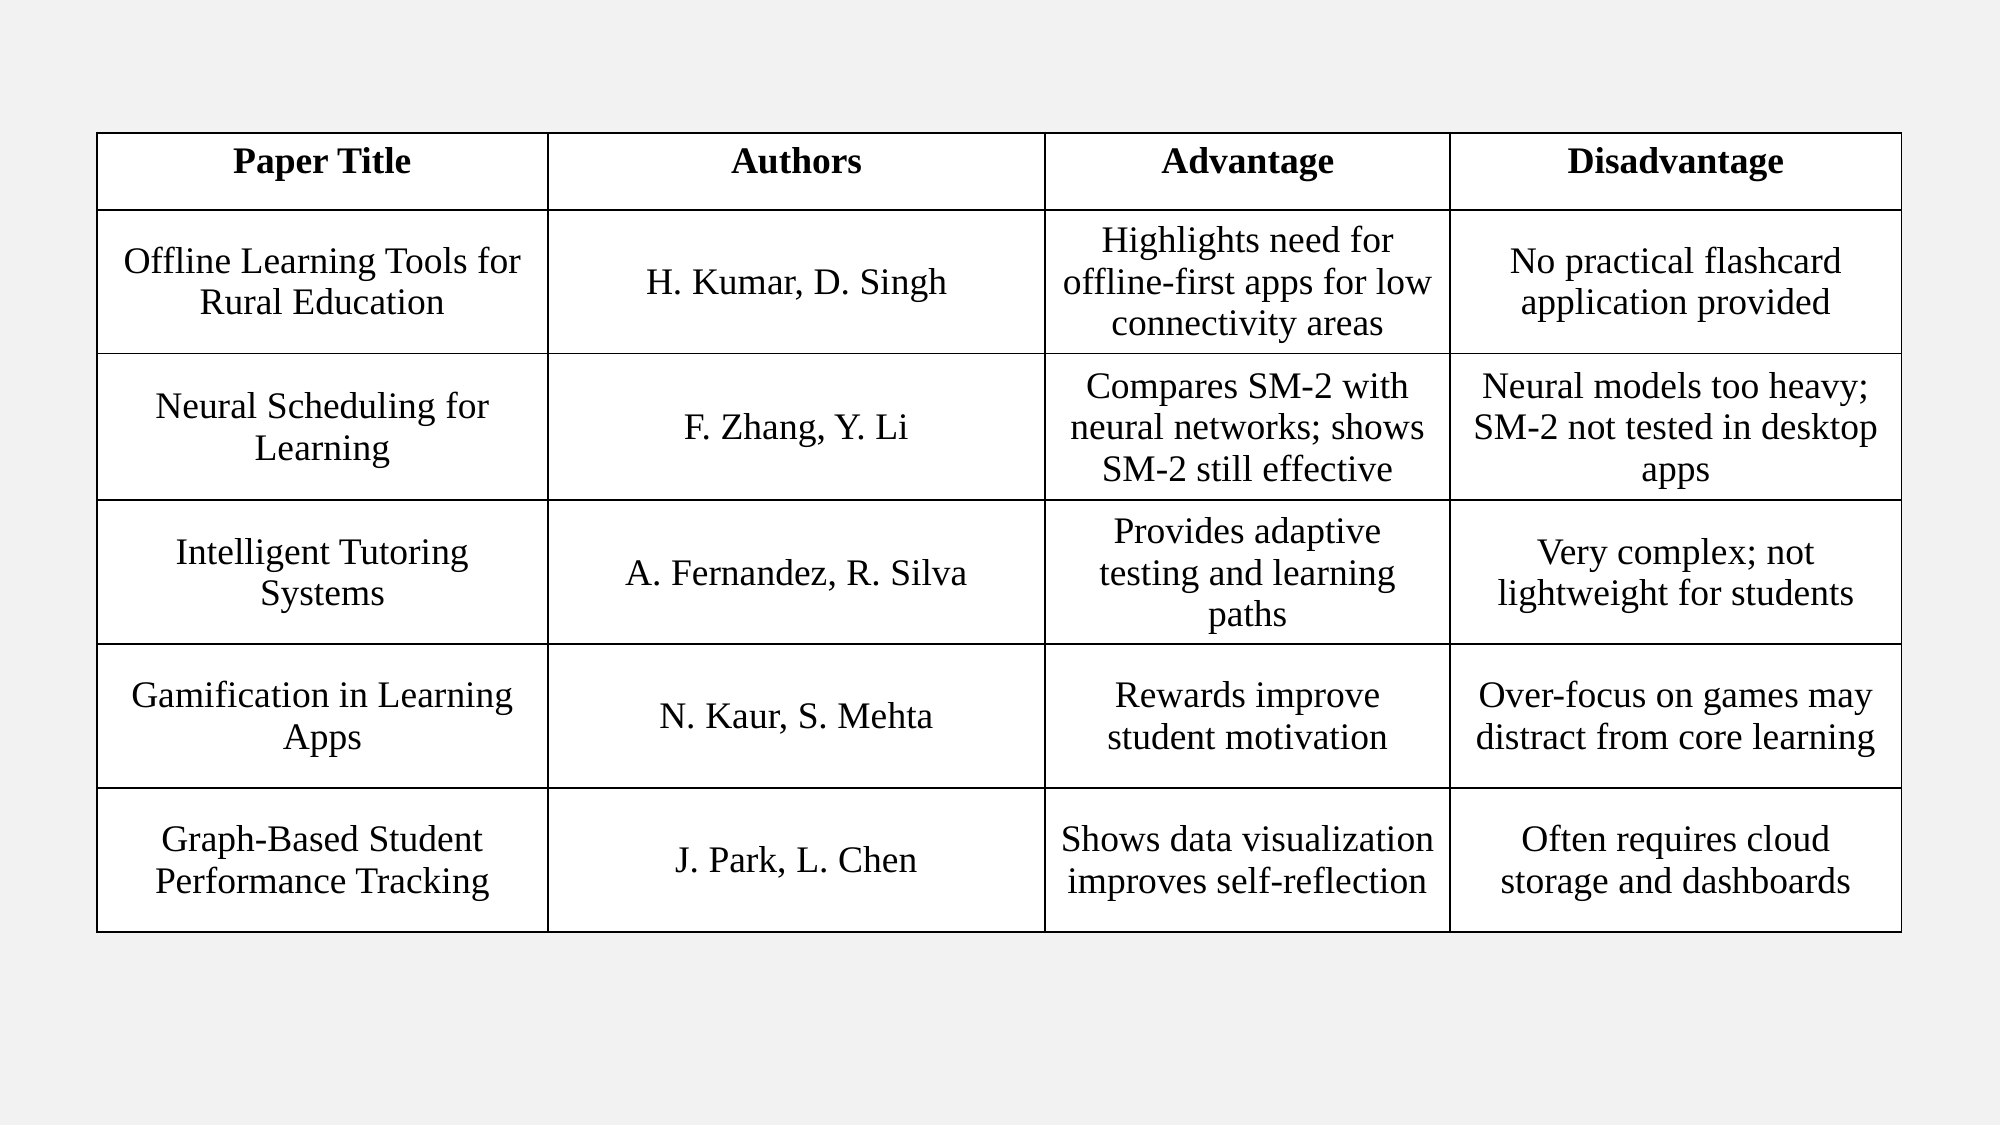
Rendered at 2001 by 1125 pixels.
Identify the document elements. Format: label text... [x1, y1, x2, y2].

table_cell J. Park, L. Chen [549, 789, 1044, 931]
table_cell Often requires cloud storage and dashboards [1451, 789, 1901, 931]
table_cell F. Zhang, Y. Li [549, 354, 1044, 499]
table_cell N. Kaur, S. Mehta [549, 645, 1044, 787]
table_cell No practical flashcard application provided [1451, 211, 1901, 353]
table_header Disadvantage [1451, 134, 1901, 209]
table_cell Compares SM-2 with neural networks; shows SM-2 still effective [1046, 354, 1449, 499]
table_header Paper Title [98, 134, 547, 209]
table_cell Shows data visualization improves self-reflection [1046, 789, 1449, 931]
table_header Authors [549, 134, 1044, 209]
table_cell Rewards improve student motivation [1046, 645, 1449, 787]
table_header Advantage [1046, 134, 1449, 209]
table_cell Over-focus on games may distract from core learning [1451, 645, 1901, 787]
table_cell Neural models too heavy; SM-2 not tested in desktop apps [1451, 354, 1901, 499]
table_cell Gamification in Learning Apps [98, 645, 547, 787]
table_cell Provides adaptive testing and learning paths [1046, 501, 1449, 643]
table_cell Very complex; not lightweight for students [1451, 501, 1901, 643]
table_cell Neural Scheduling for Learning [98, 354, 547, 499]
table_cell Intelligent Tutoring Systems [98, 501, 547, 643]
table_cell Offline Learning Tools for Rural Education [98, 211, 547, 353]
table_cell A. Fernandez, R. Silva [549, 501, 1044, 643]
table_cell H. Kumar, D. Singh [549, 211, 1044, 353]
table_cell Highlights need for offline-first apps for low connectivity areas [1046, 211, 1449, 353]
table_cell Graph-Based Student Performance Tracking [98, 789, 547, 931]
